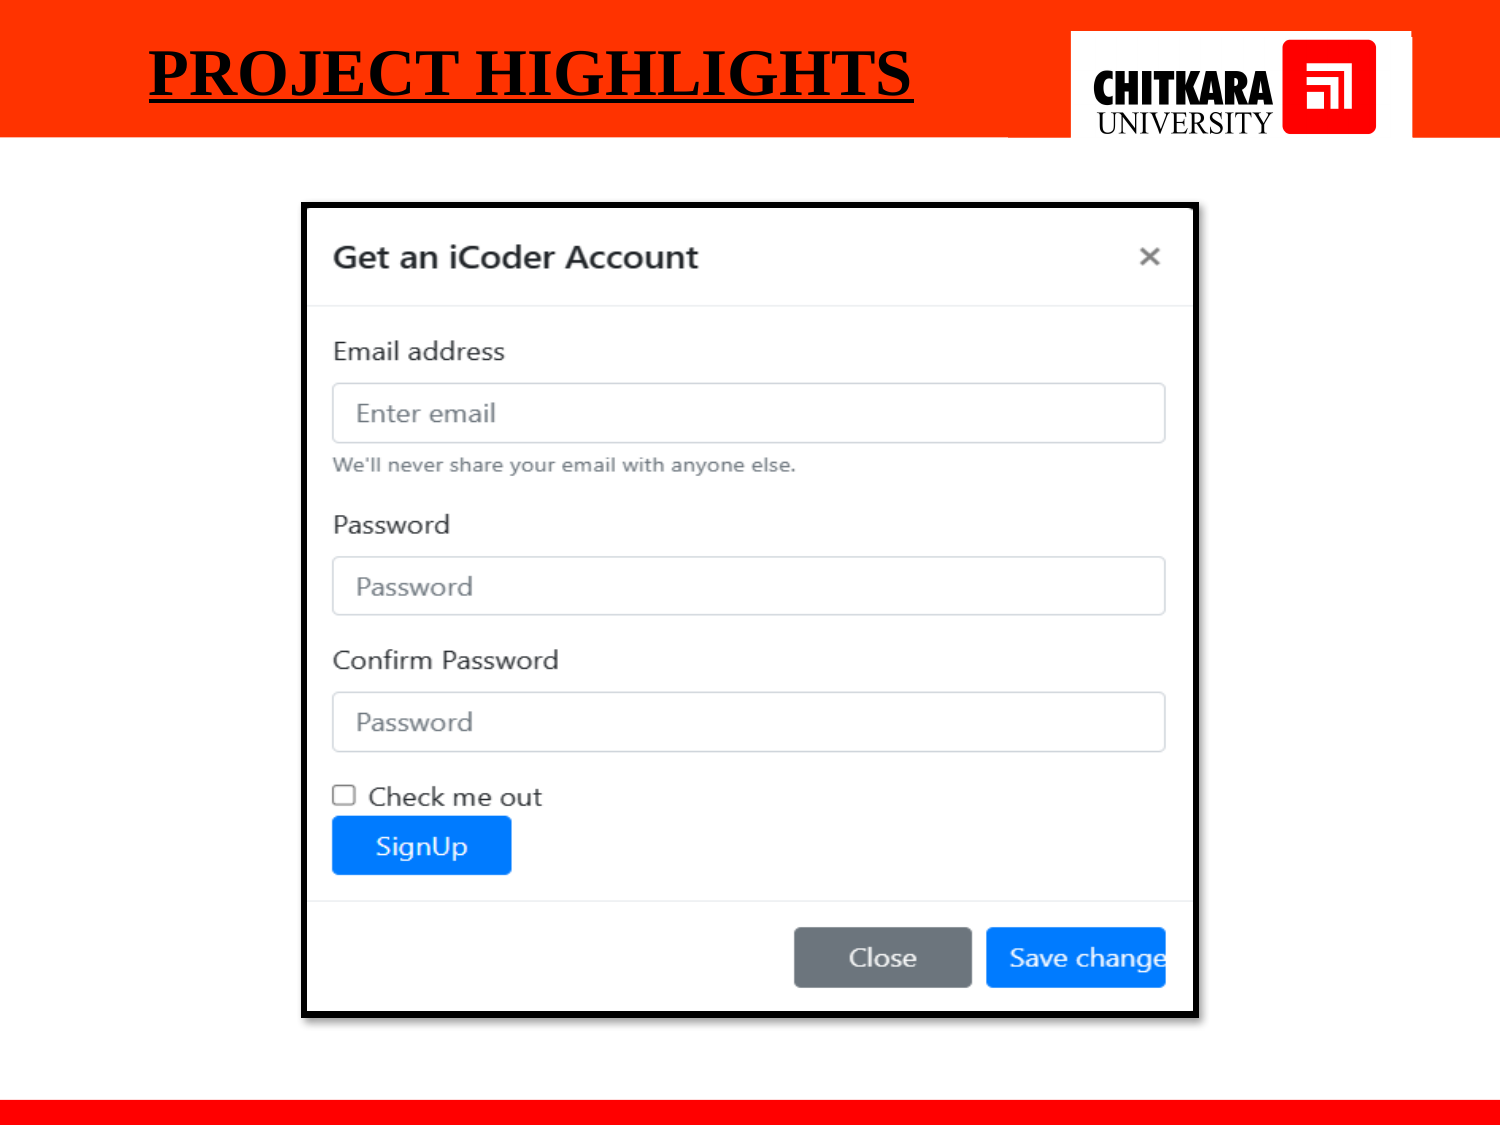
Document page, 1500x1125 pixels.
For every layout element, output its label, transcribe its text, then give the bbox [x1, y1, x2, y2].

title PROJECT HIGHLIGHTS [0, 0, 1063, 138]
picture [1074, 37, 1391, 138]
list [306, 207, 1194, 1012]
